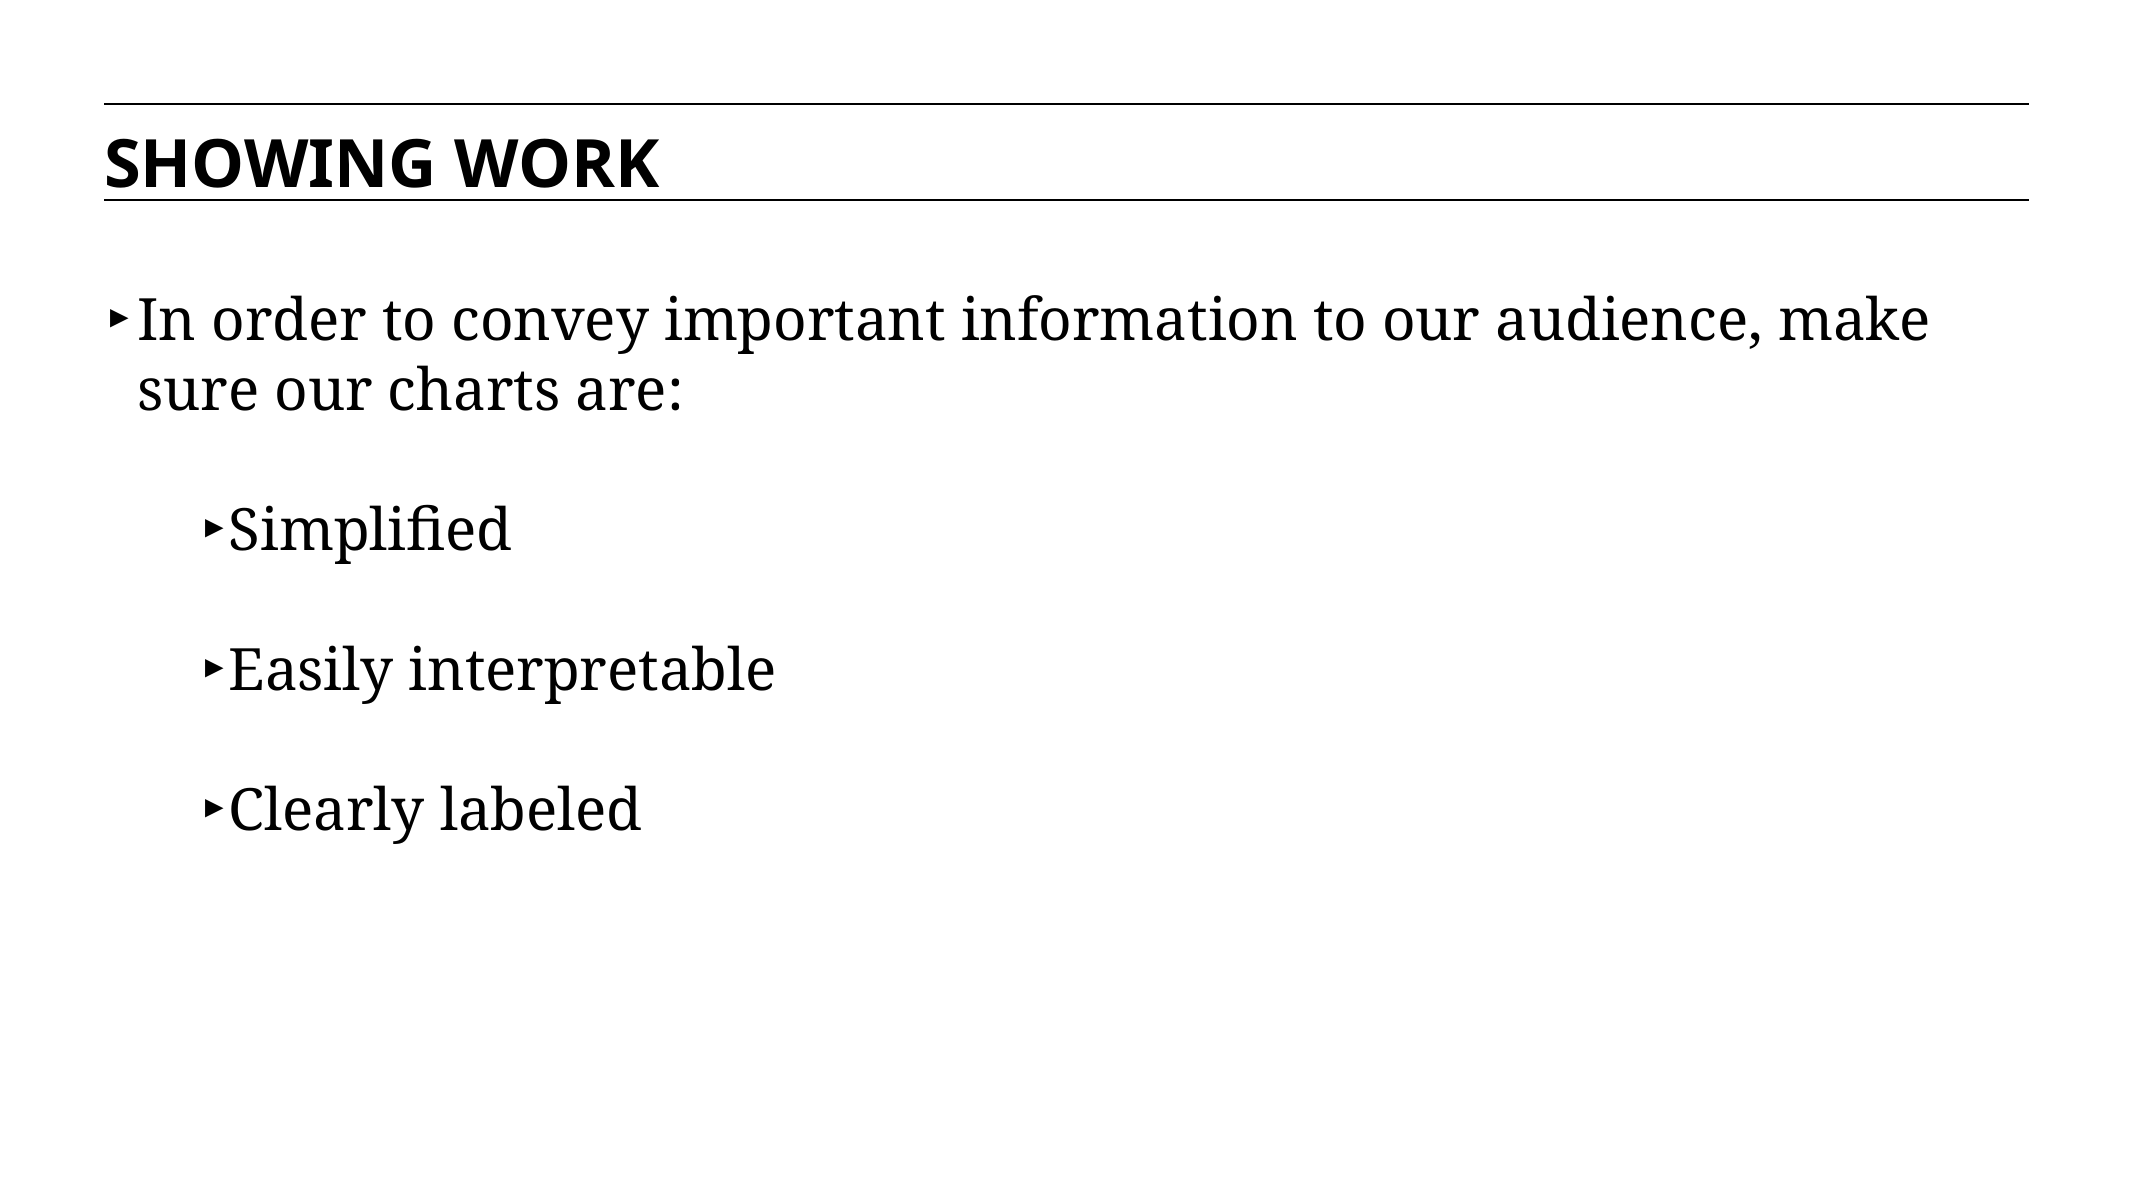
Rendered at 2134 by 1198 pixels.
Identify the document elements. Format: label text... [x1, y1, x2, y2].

text_box SHOWING WORK [104, 120, 2030, 192]
list In order to convey important information to our audience, make sure our charts are: Simplified Easily interpretable Clearly labeled [104, 212, 2030, 837]
